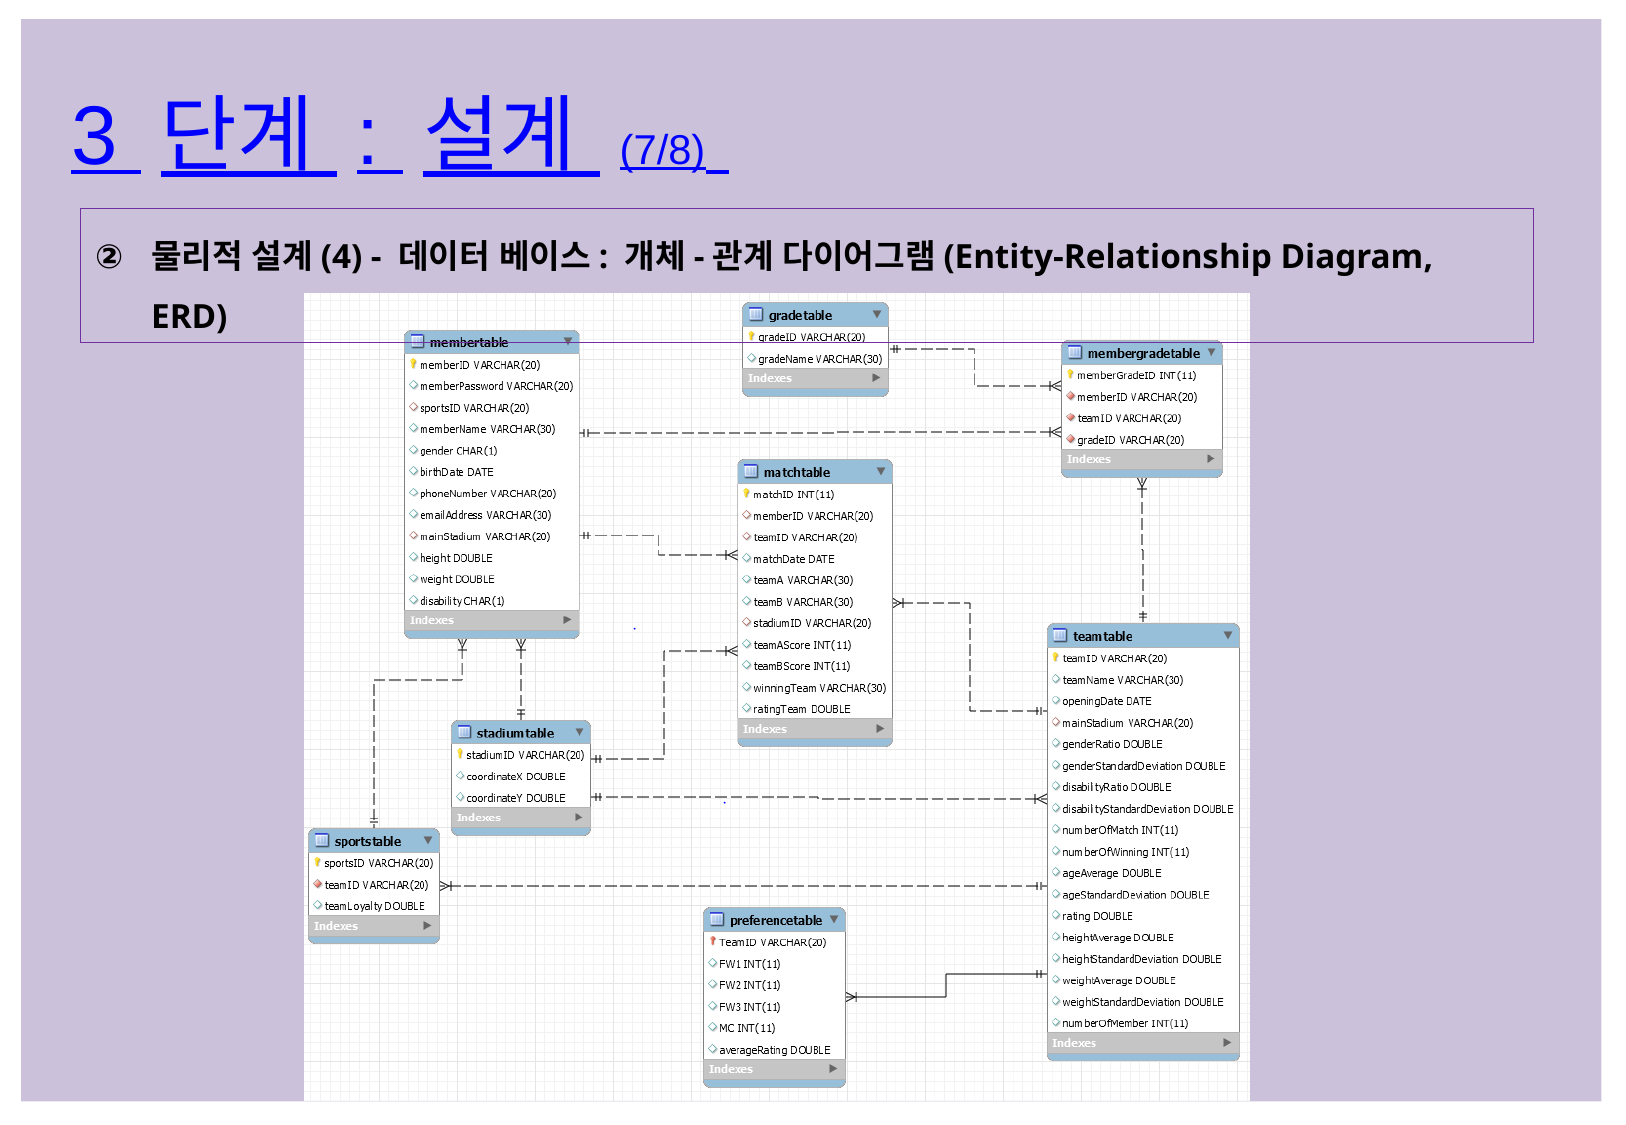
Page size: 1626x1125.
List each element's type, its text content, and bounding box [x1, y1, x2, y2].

picture [304, 293, 1250, 1101]
text_box [19, 17, 1603, 1104]
text_box 물리적 설계(4) - 데이터 베이스: 개체-관계 다이어그램(Entity-Relationship Diagram, ERD) [80, 208, 1534, 343]
text_box 3 단계 : 설계 (7/8) [56, 74, 1368, 189]
